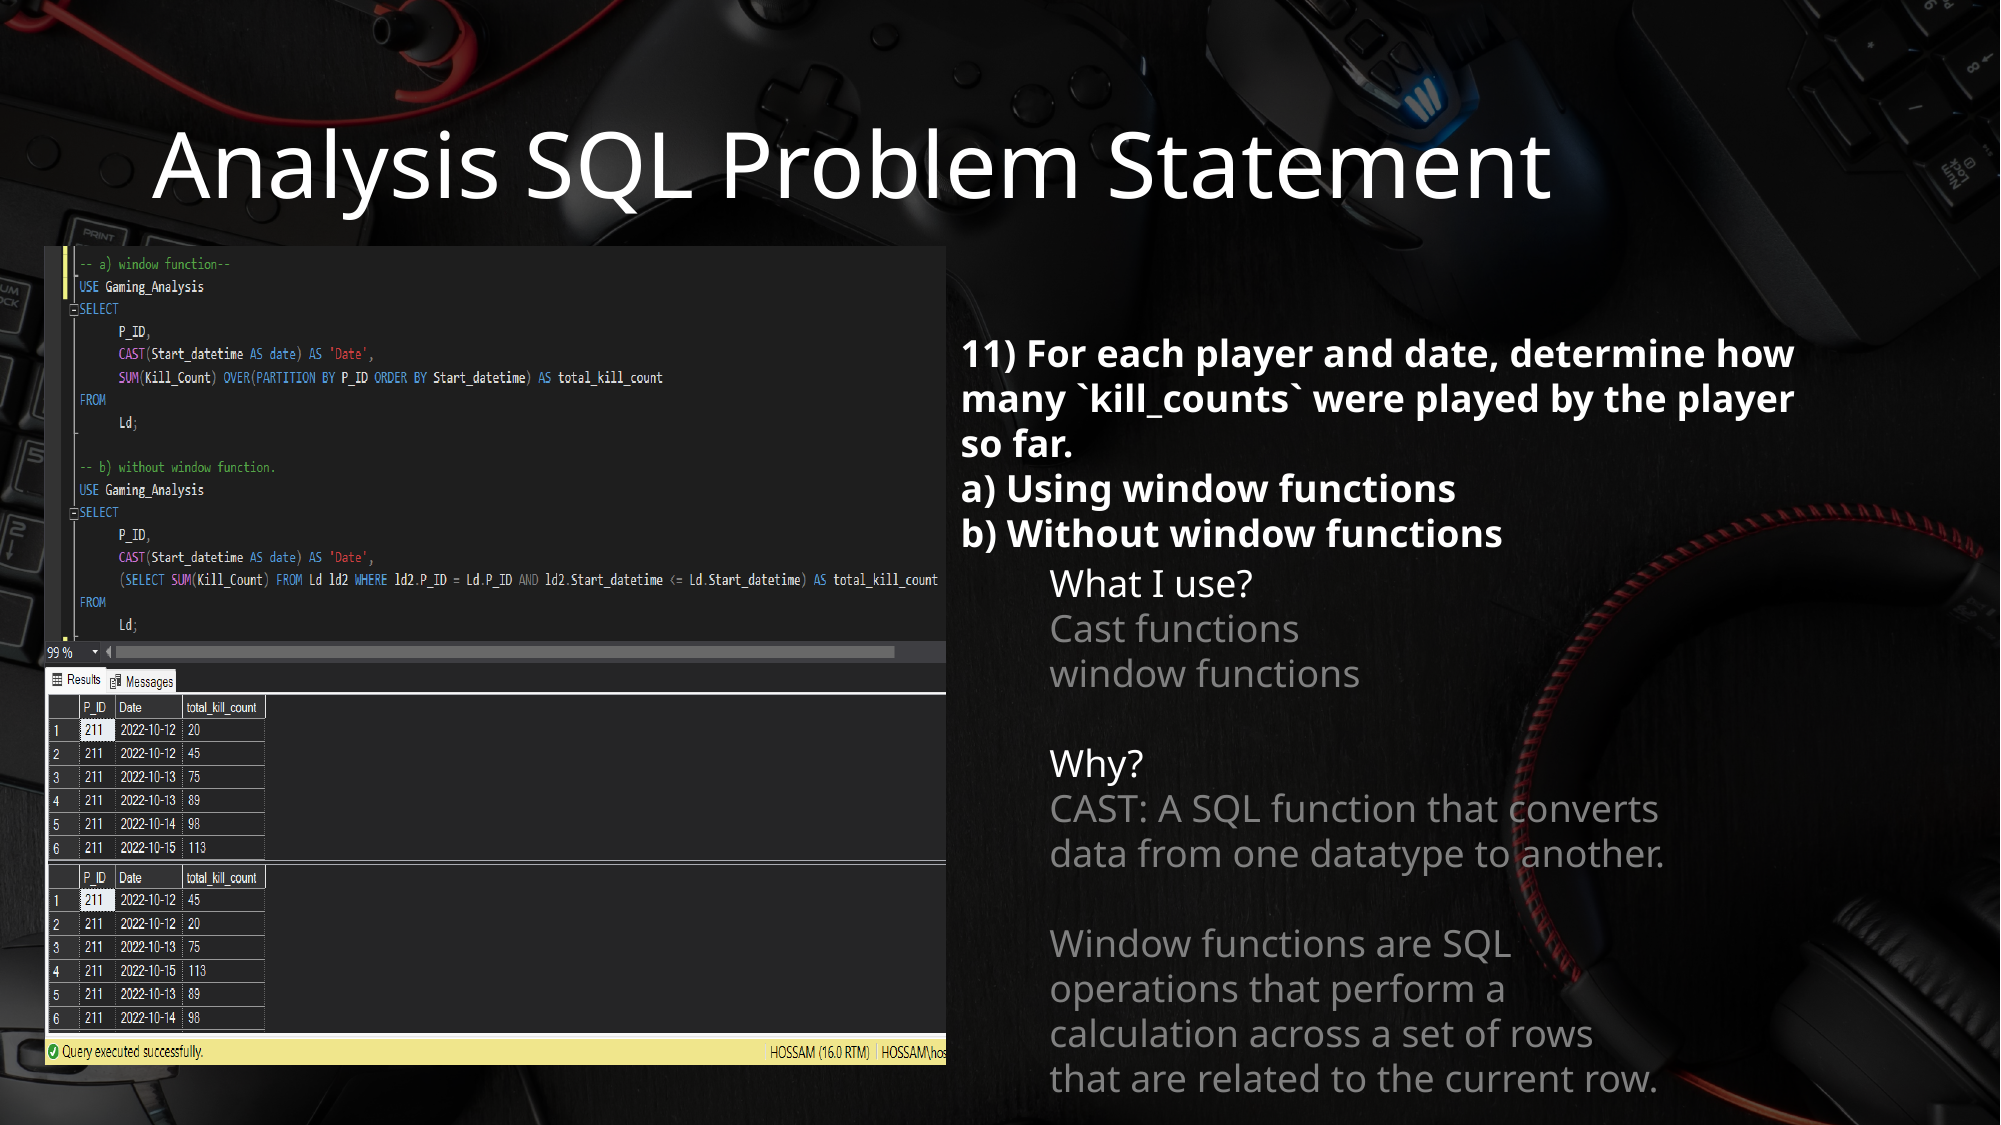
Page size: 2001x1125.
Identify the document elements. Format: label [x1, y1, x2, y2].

list [0, 0, 2000, 1125]
picture [44, 245, 947, 1066]
